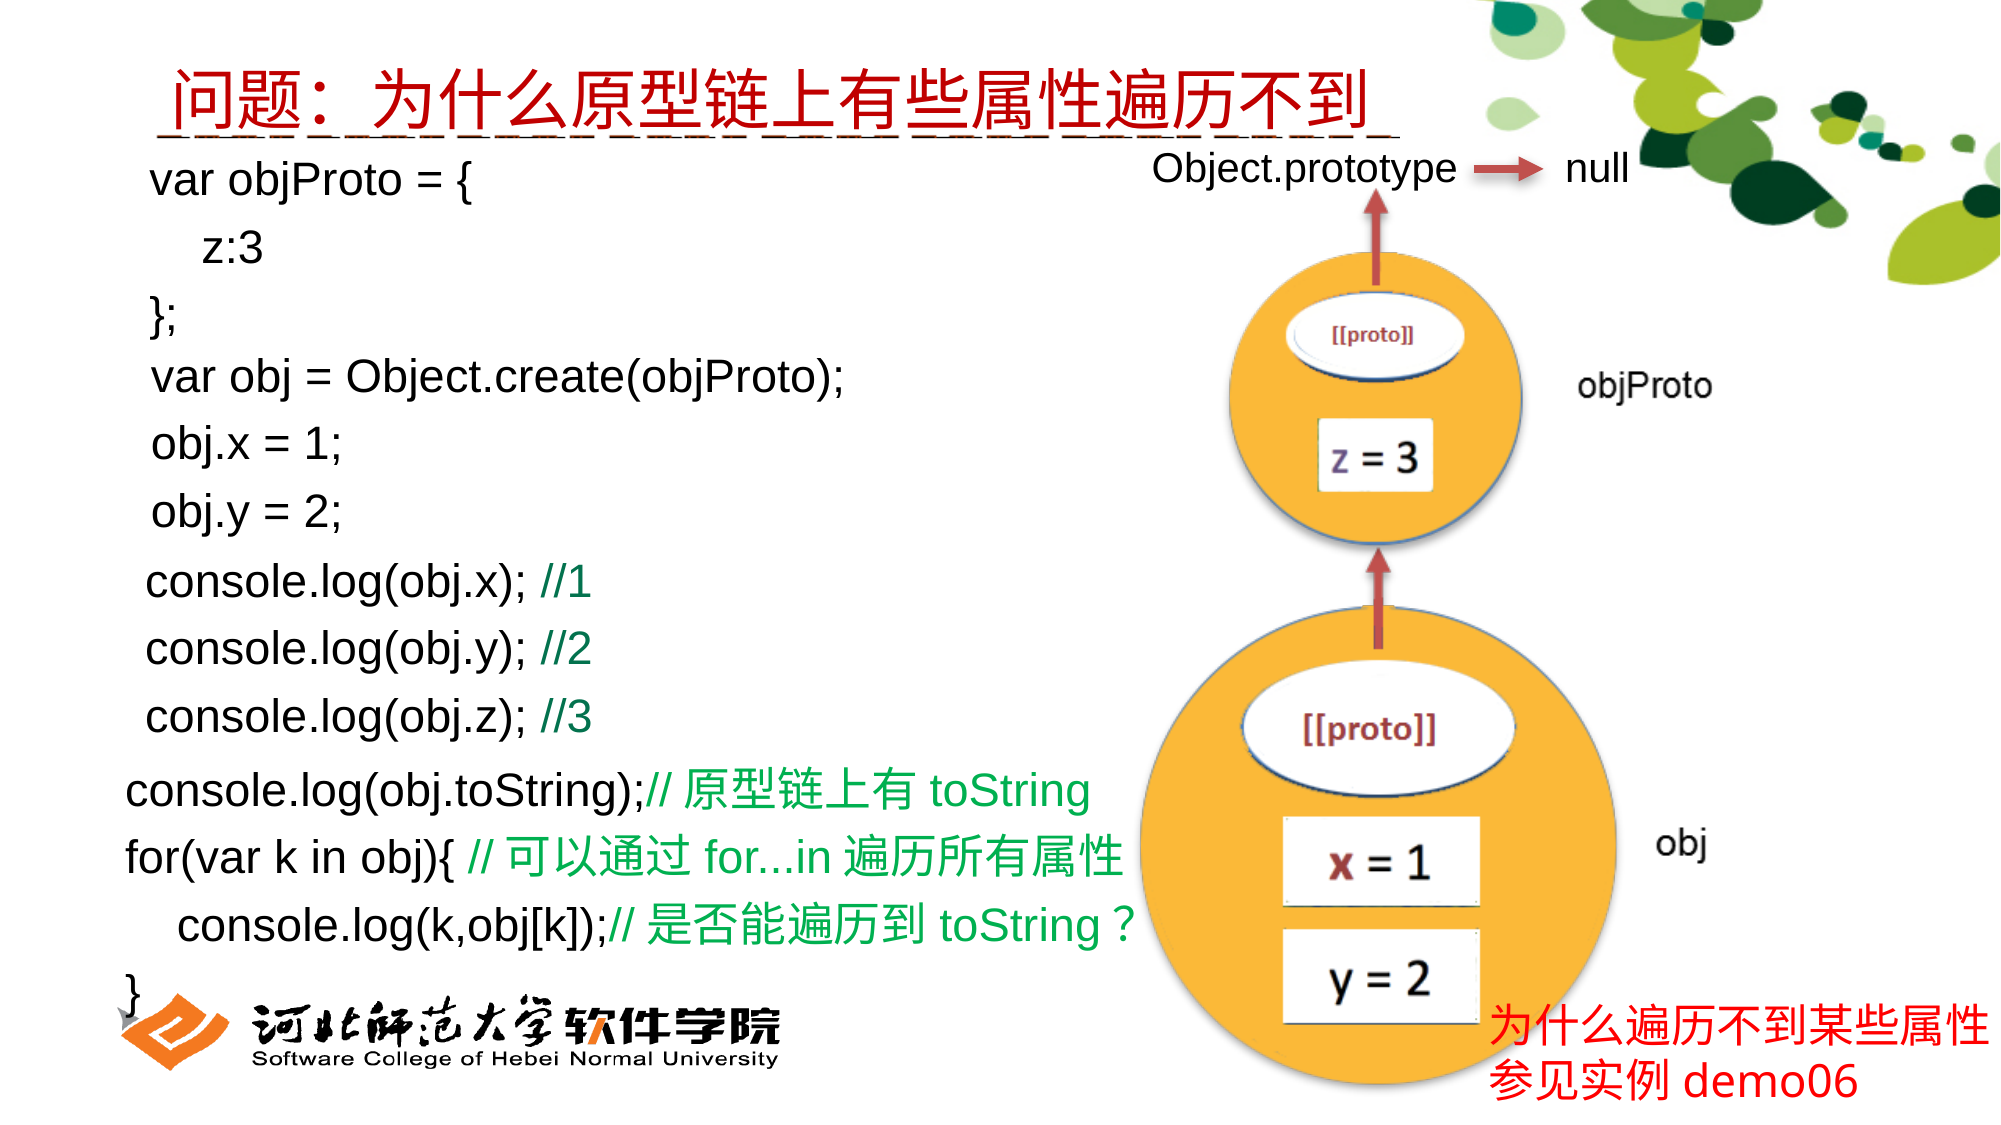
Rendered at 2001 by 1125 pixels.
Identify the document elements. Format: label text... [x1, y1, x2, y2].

text_box console.log(obj.x); //1 console.log(obj.y); //2 console.log(obj.z); //3 [145, 544, 593, 742]
picture [0, 0, 2001, 1125]
text_box var objProto = { z:3 }; [134, 130, 488, 348]
text_box Object.prototype [1136, 131, 1486, 199]
list 问题：为什么原型链上有些属性遍历不到 [155, 50, 1832, 131]
text_box [1473, 162, 1544, 176]
text_box console.log(obj.toString);//原型链上有toString for(var k in obj){ //可以通过for...in遍历所有属性 console.log(k,obj[k]);//是否能遍历到toString？ } [124, 748, 1124, 1019]
text_box 为什么遍历不到某些属性 参见实例demo06 [1473, 989, 2000, 1115]
text_box var obj = Object.create(objProto); obj.x = 1; obj.y = 2; [136, 326, 861, 544]
text_box null [1550, 131, 1651, 182]
